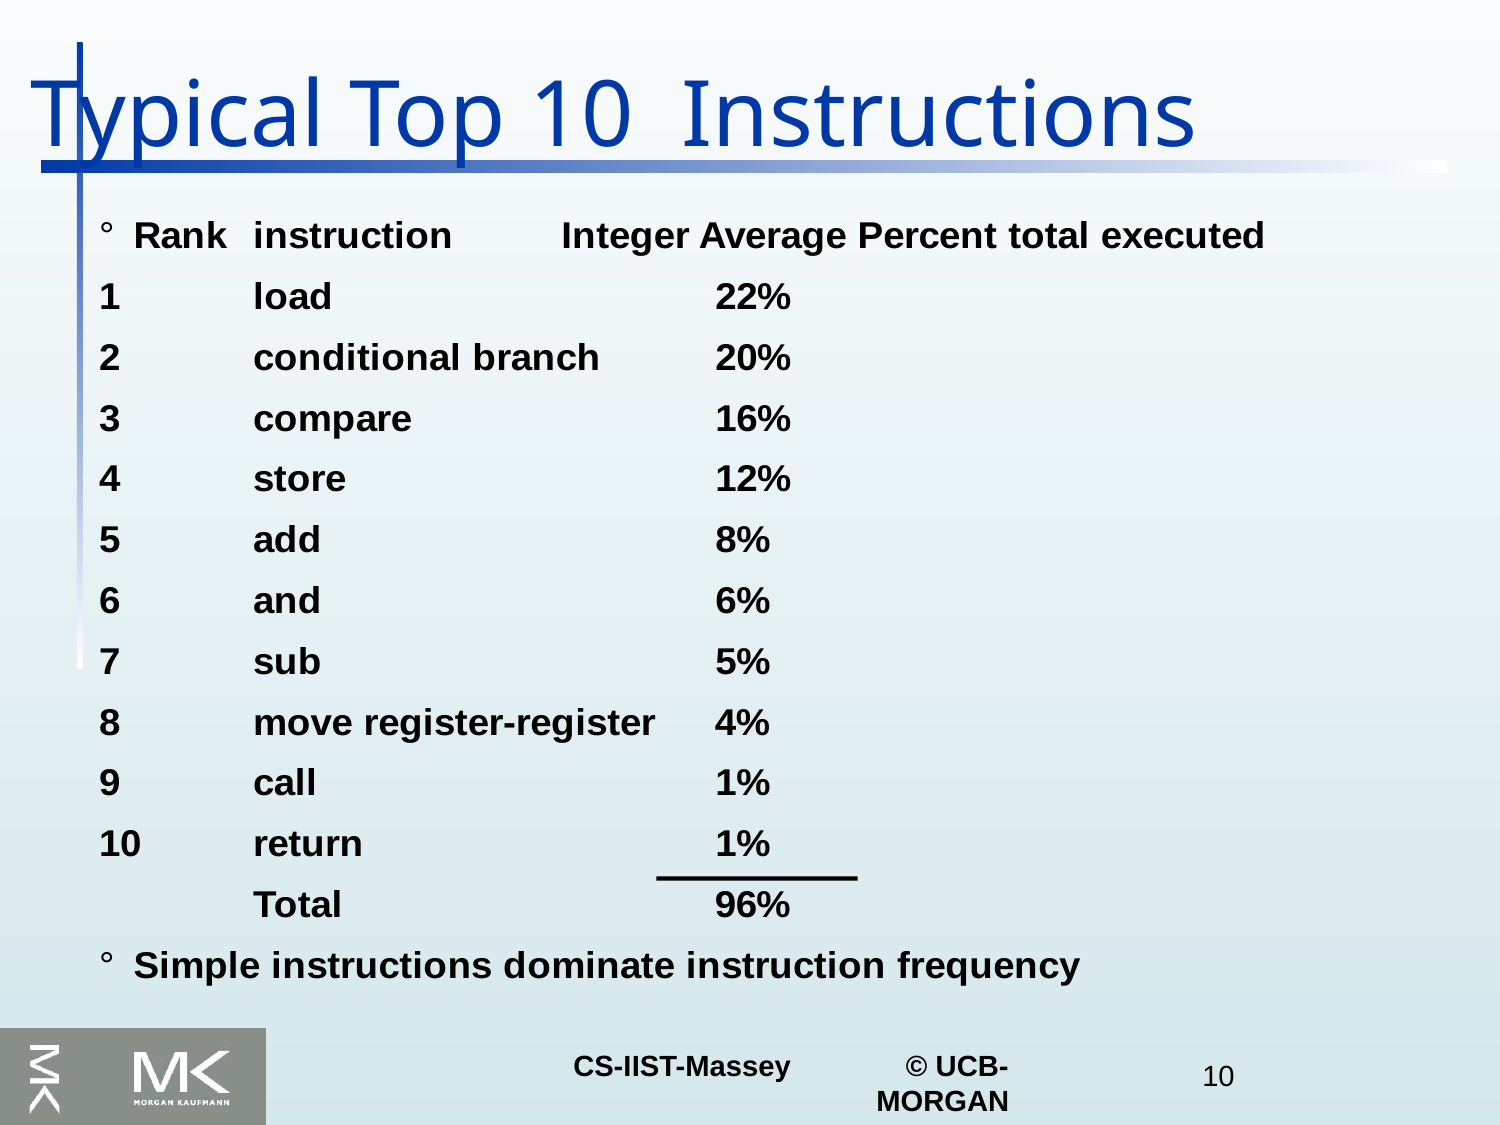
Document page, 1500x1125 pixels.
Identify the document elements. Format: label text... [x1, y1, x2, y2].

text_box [88, 215, 1471, 1002]
slide_number 10 [1187, 1050, 1500, 1125]
footer CS-IIST-Massey © UCB-MORGAN [548, 1049, 1025, 1125]
text_box Typical Top 10 Instructions [20, 50, 1210, 170]
picture [0, 1028, 266, 1125]
